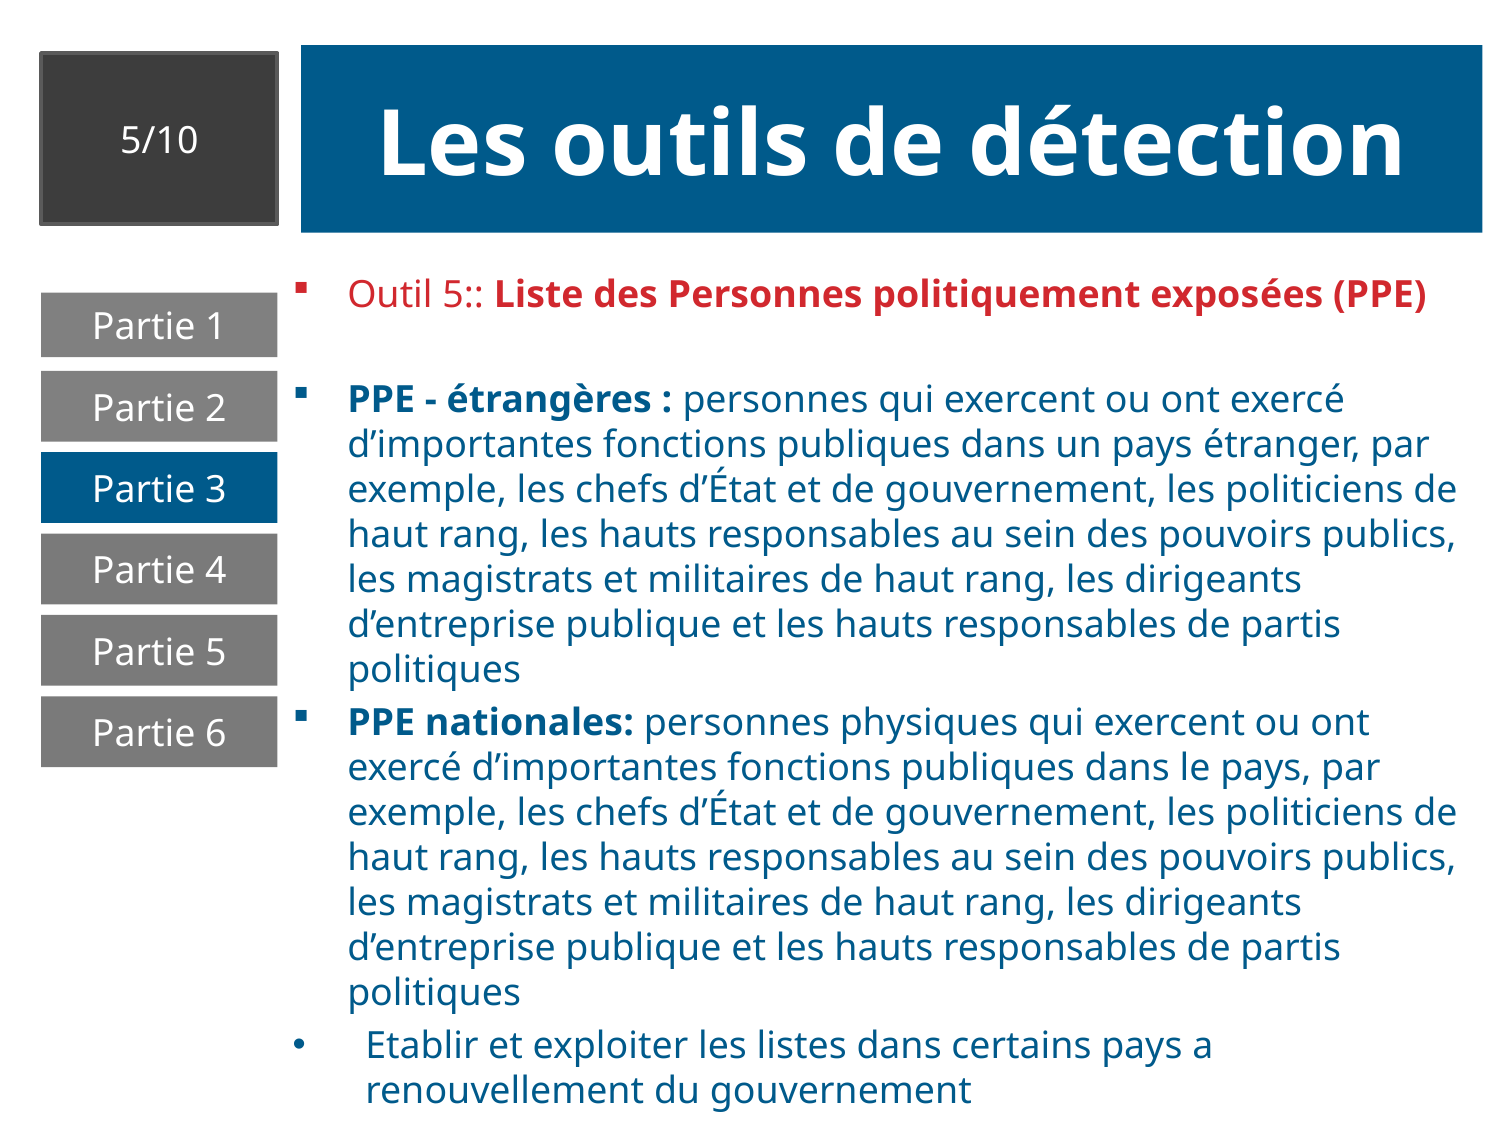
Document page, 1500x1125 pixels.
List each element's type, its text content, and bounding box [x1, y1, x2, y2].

text_box Partie 6 [39, 694, 279, 769]
title Les outils de détection [301, 45, 1483, 233]
text_box Partie 2 [39, 369, 279, 444]
text_box Partie 1 [39, 291, 279, 359]
text_box Partie 5 [39, 613, 279, 688]
text_box Partie 3 [39, 450, 279, 525]
text_box Partie 4 [39, 531, 279, 606]
list Outil 5:: Liste des Personnes politiquement exposées (PPE) PPE - étrangères : personnes qui exercent ou ont exercé d’importantes fonctions publiques dans un pays étranger, par exemple, les chefs d’État et de gouvernement, les politiciens de haut rang, les hauts responsables au sein des pouvoirs publics, les magistrats et militaires de haut rang, les dirigeants d’entreprise publique et les hauts responsables de partis politiques PPE nationales: personnes physiques qui exercent ou ont exercé d’importantes fonctions publiques dans le pays, par exemple, les chefs d’État et de gouvernement, les politiciens de haut rang, les hauts responsables au sein des pouvoirs publics, les magistrats et militaires de haut rang, les dirigeants d’entreprise publique et les hauts responsables de partis politiques Etablir et exploiter les listes dans certains pays a renouvellement du gouvernement [277, 262, 1483, 1125]
text_box 5/10 [39, 51, 279, 226]
